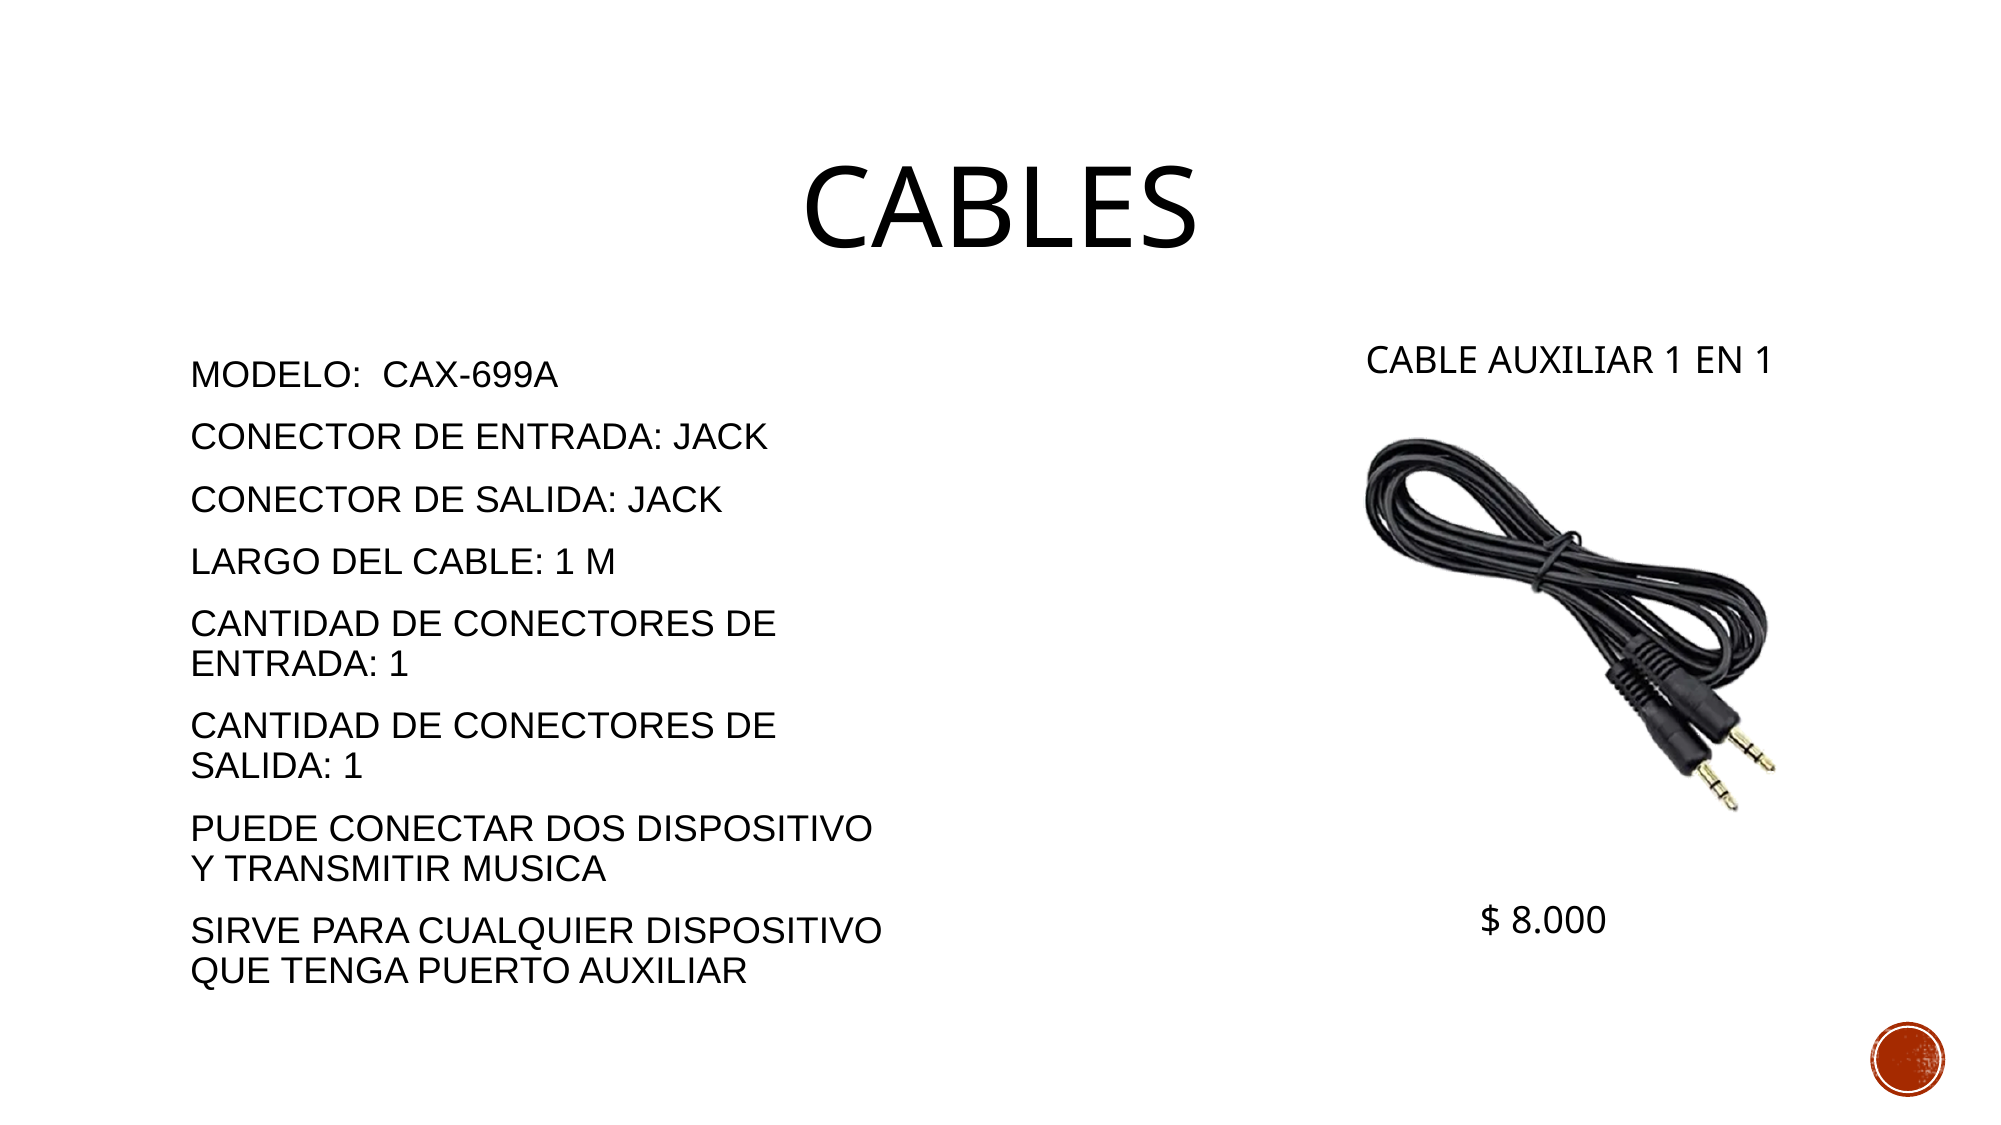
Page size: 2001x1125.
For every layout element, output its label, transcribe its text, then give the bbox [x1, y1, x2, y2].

picture [1360, 413, 1782, 834]
text_box CABLE AUXILIAR 1 EN 1 [1350, 328, 1791, 389]
text_box $ 8.000 [1465, 888, 1623, 949]
title CABLES [175, 79, 1826, 344]
list MODELO: CAX-699A CONECTOR DE ENTRADA: JACK CONECTOR DE SALIDA: JACK LARGO DEL CABLE: 1 M CANTIDAD DE CONECTORES DE ENTRADA: 1 CANTIDAD DE CONECTORES DE SALIDA: 1 PUEDE CONECTAR DOS DISPOSITIVO Y TRANSMITIR MUSICA SIRVE PARA CUALQUIER DISPOSITIVO QUE TENGA PUERTO AUXILIAR [175, 348, 911, 1013]
